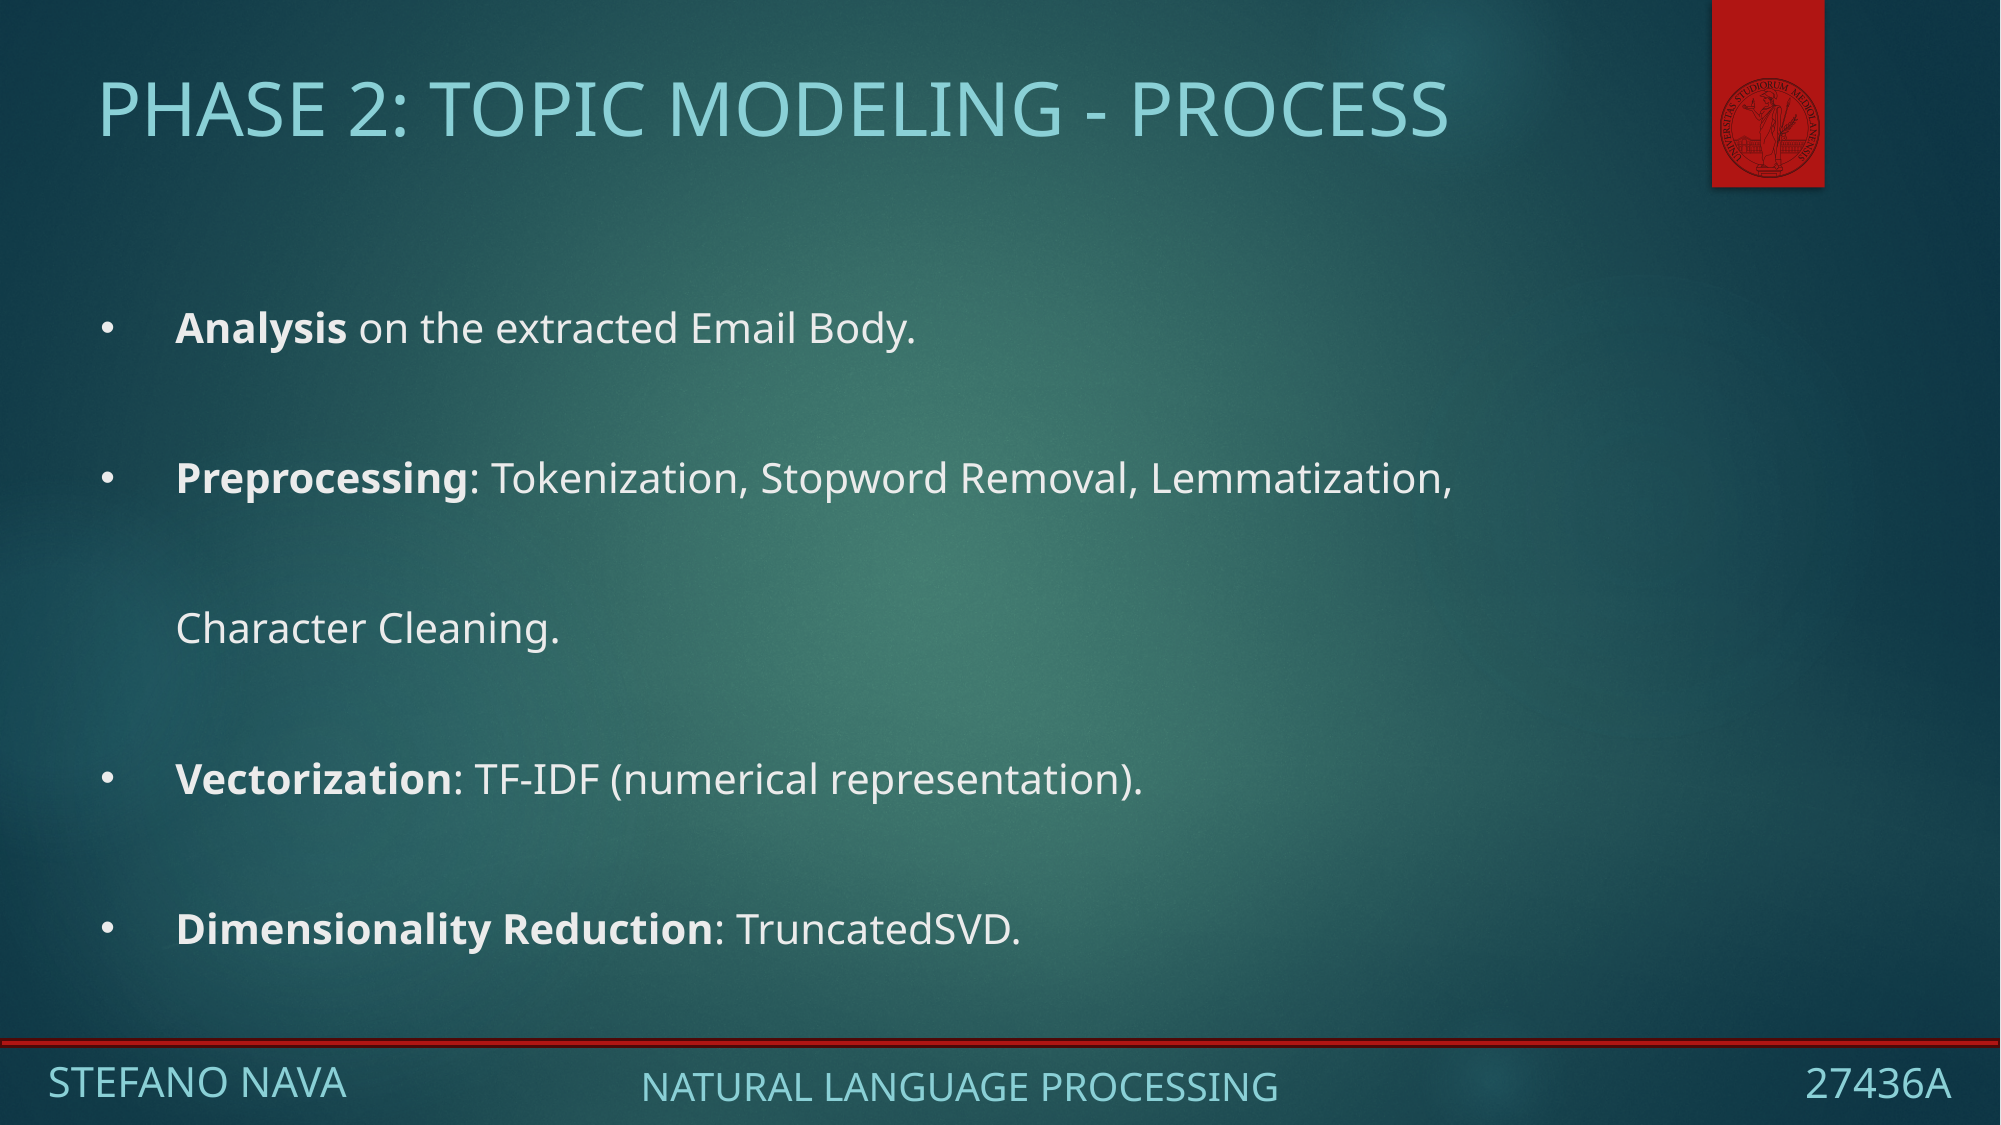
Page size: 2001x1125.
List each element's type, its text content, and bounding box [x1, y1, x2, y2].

text_box Natural language processing [625, 1055, 1358, 1117]
text_box 27436A [1016, 1042, 1967, 1121]
subtitle Phase 2: Topic Modeling - Process [81, 53, 1529, 195]
text_box Stefano nava [33, 1041, 992, 1120]
picture [1720, 77, 1821, 178]
picture [992, 1048, 1016, 1055]
picture [0, 0, 2001, 1125]
text_box Analysis on the extracted Email Body. Preprocessing: Tokenization, Stopword Removal, Lemmatization, Character Cleaning. Vectorization: TF-IDF (numerical representation). Dimensionality Reduction: TruncatedSVD. [85, 194, 1606, 968]
text_box [0, 1038, 2000, 1048]
